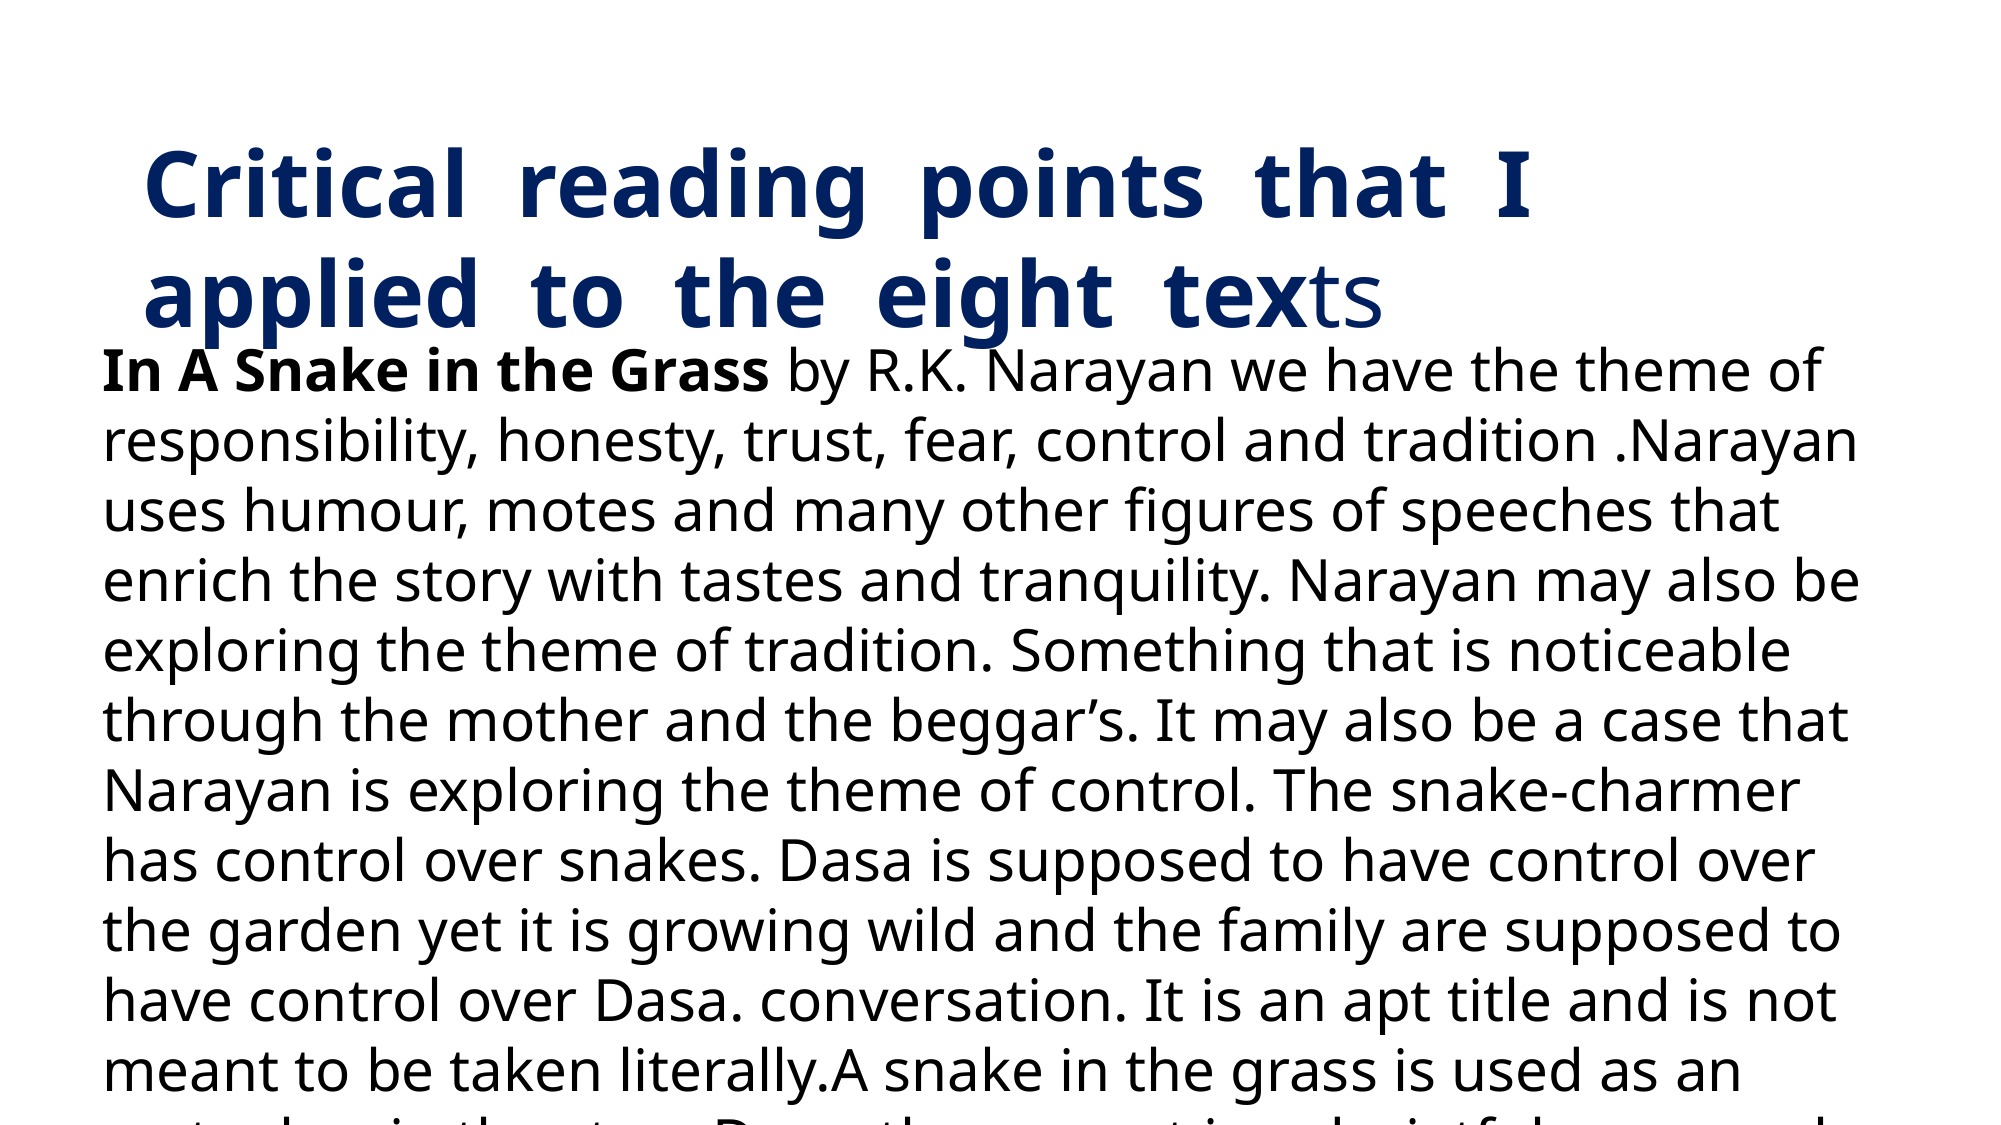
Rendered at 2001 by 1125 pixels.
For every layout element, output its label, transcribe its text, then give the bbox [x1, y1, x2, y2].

text_box In A Snake in the Grass by R.K. Narayan we have the theme of responsibility, honesty, trust, fear, control and tradition .Narayan uses humour, motes and many other figures of speeches that enrich the story with tastes and tranquility. Narayan may also be exploring the theme of tradition. Something that is noticeable through the mother and the beggar’s. It may also be a case that Narayan is exploring the theme of control. The snake-charmer has control over snakes. Dasa is supposed to have control over the garden yet it is growing wild and the family are supposed to have control over Dasa. conversation. It is an apt title and is not meant to be taken literally.A snake in the grass is used as an metaphor in the story.Dasa, the servant is a decietful person who decieves his employer to save his job.The author compares Dasa with a venomous snake indirectly . [87, 146, 1923, 1125]
text_box Critical reading points that I applied to the eight texts [128, 118, 1913, 354]
